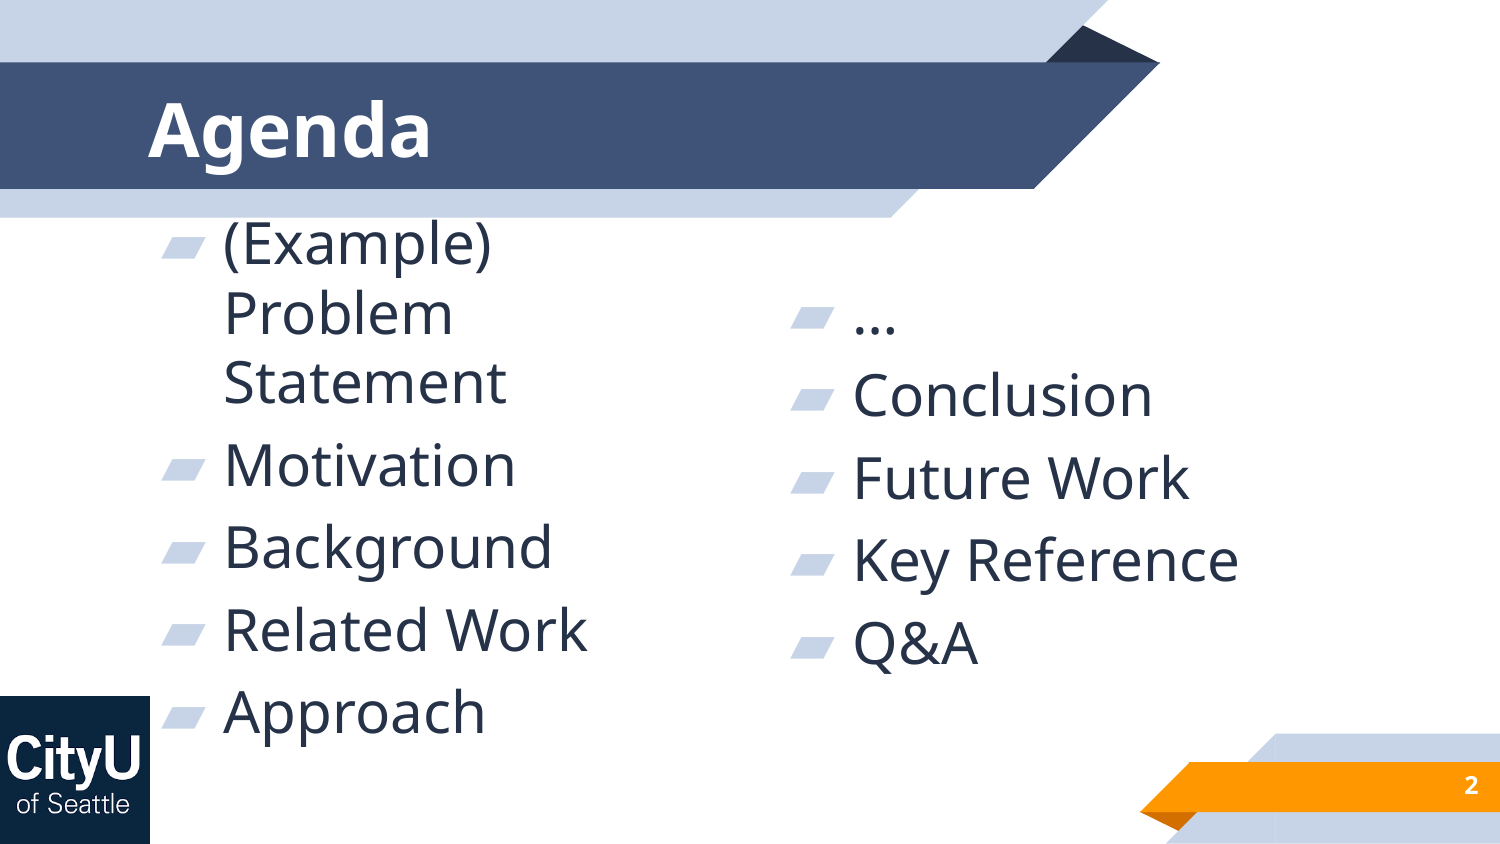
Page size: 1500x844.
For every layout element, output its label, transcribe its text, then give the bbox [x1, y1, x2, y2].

picture [0, 696, 150, 844]
text_box … Conclusion Future Work Key Reference Q&A [762, 217, 1393, 734]
list (Example) Problem Statement Motivation Background Related Work Approach [133, 217, 762, 734]
title Agenda [133, 64, 1035, 190]
slide_number 2 [1249, 760, 1494, 813]
